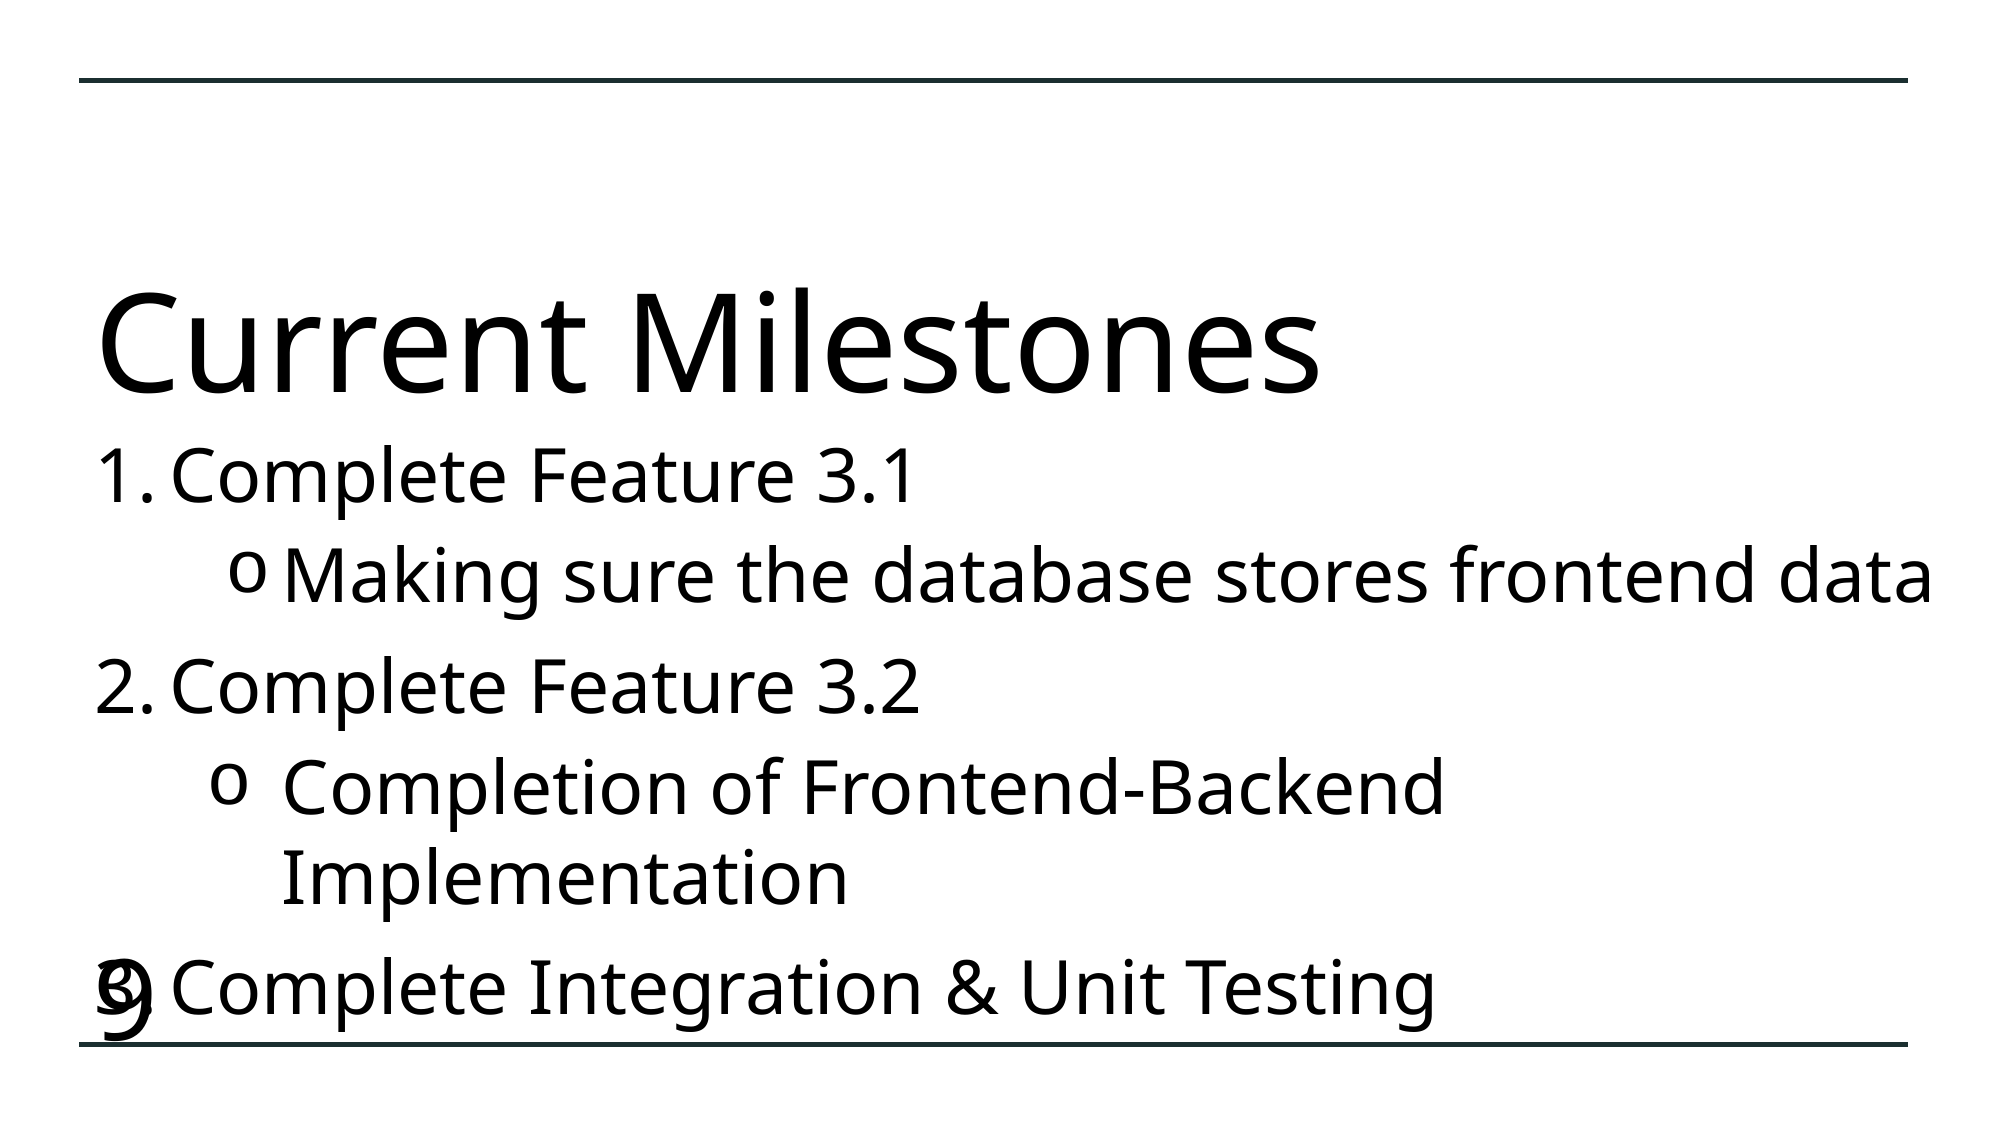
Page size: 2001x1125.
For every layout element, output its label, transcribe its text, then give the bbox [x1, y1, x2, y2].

text_box 9 [79, 920, 238, 1071]
title Current Milestones [79, 160, 1824, 329]
list Complete Feature 3.1 Making sure the database stores frontend data Complete Feature 3.2 Completion of Frontend-Backend Implementation Complete Integration & Unit Testing [79, 329, 1993, 752]
